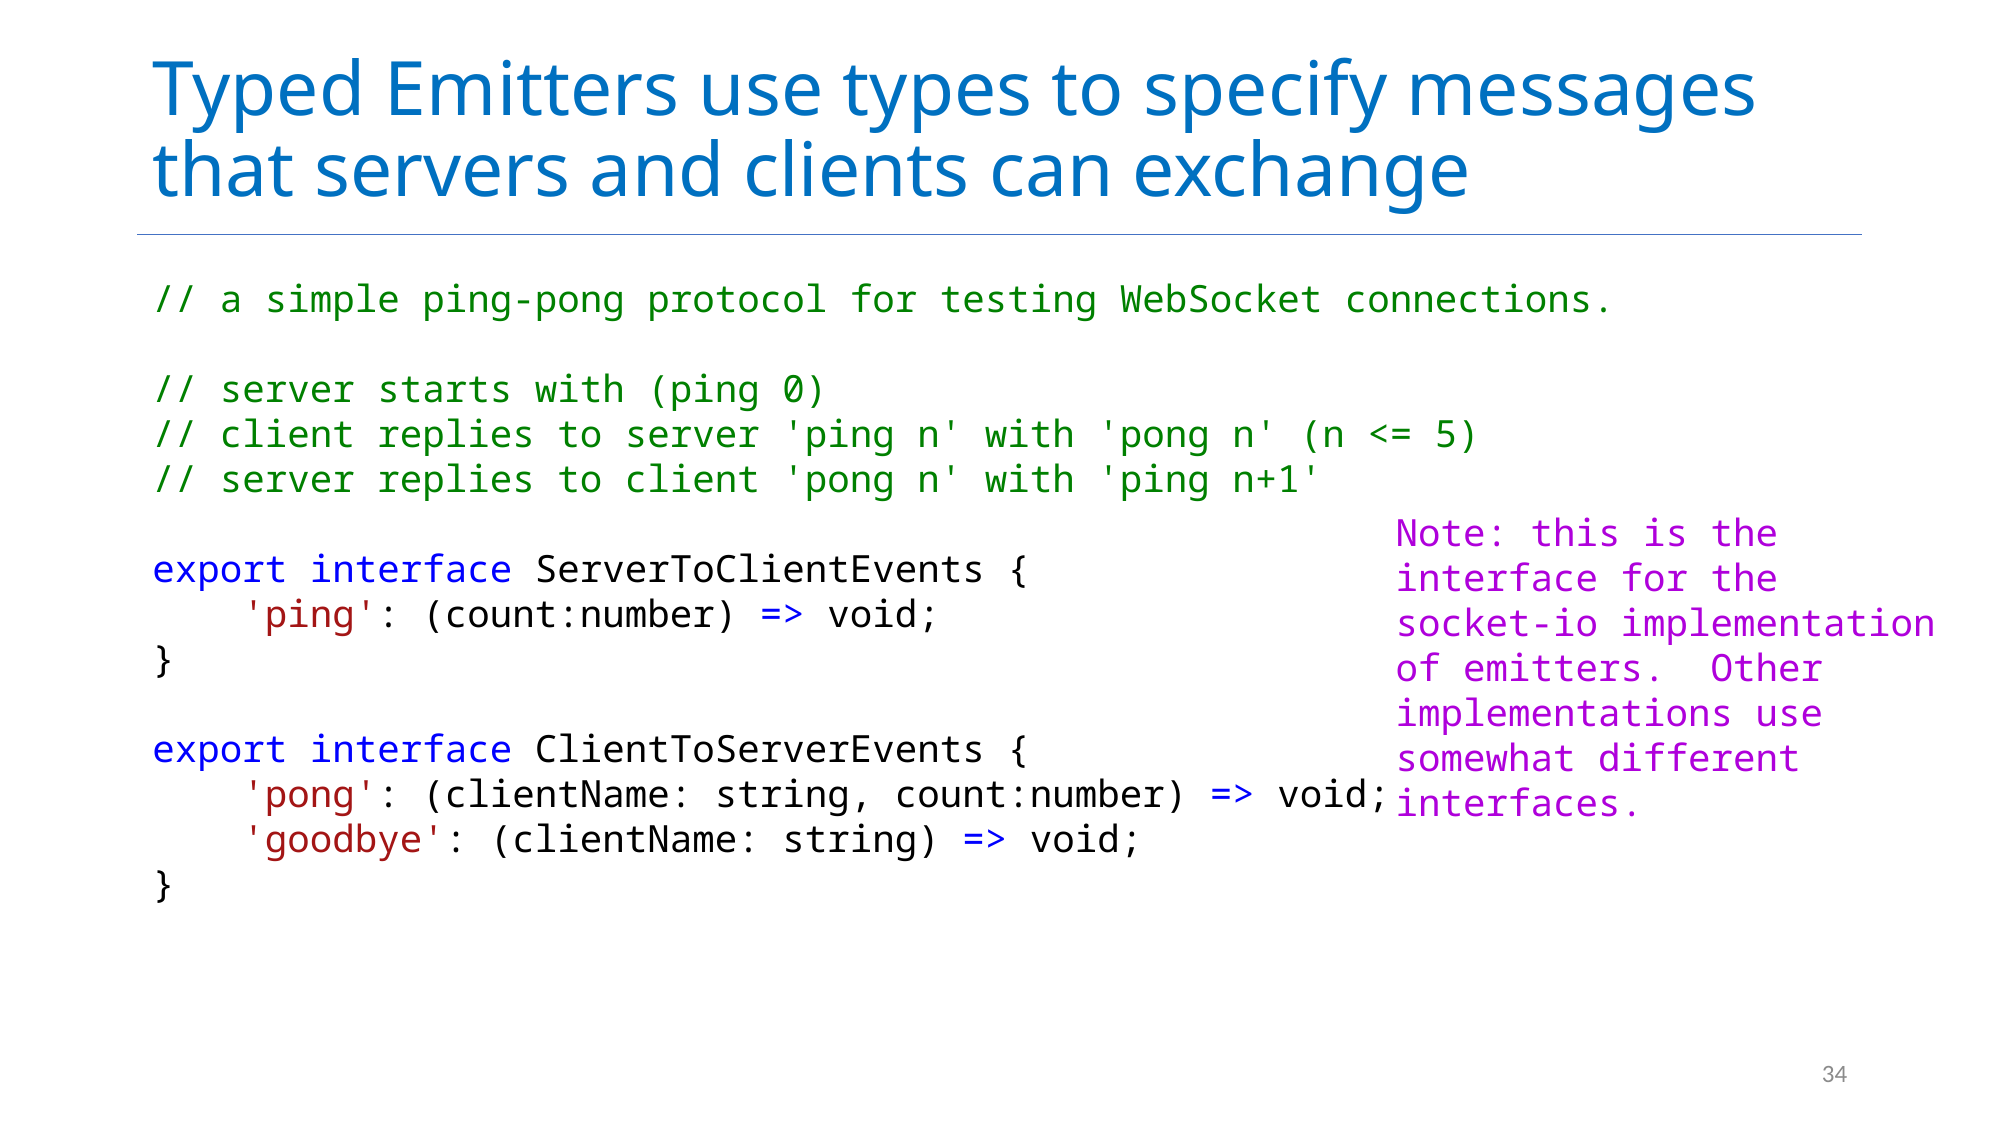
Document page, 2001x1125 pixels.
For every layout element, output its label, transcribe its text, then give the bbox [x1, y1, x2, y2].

text_box // a simple ping-pong protocol for testing WebSocket connections. // server starts with (ping 0) // client replies to server 'ping n' with 'pong n' (n <= 5) // server replies to client 'pong n' with 'ping n+1' export interface ServerToClientEvents { 'ping': (count:number) => void; } export interface ClientToServerEvents { 'pong': (clientName: string, count:number) => void; 'goodbye': (clientName: string) => void; } [136, 267, 1709, 913]
slide_number 34 [1412, 1042, 1863, 1103]
title Typed Emitters use types to specify messages that servers and clients can exchange [137, 3, 1863, 221]
text_box Note: this is the interface for the socket-io implementation of emitters. Other implementations use somewhat different interfaces. [1380, 501, 1964, 832]
